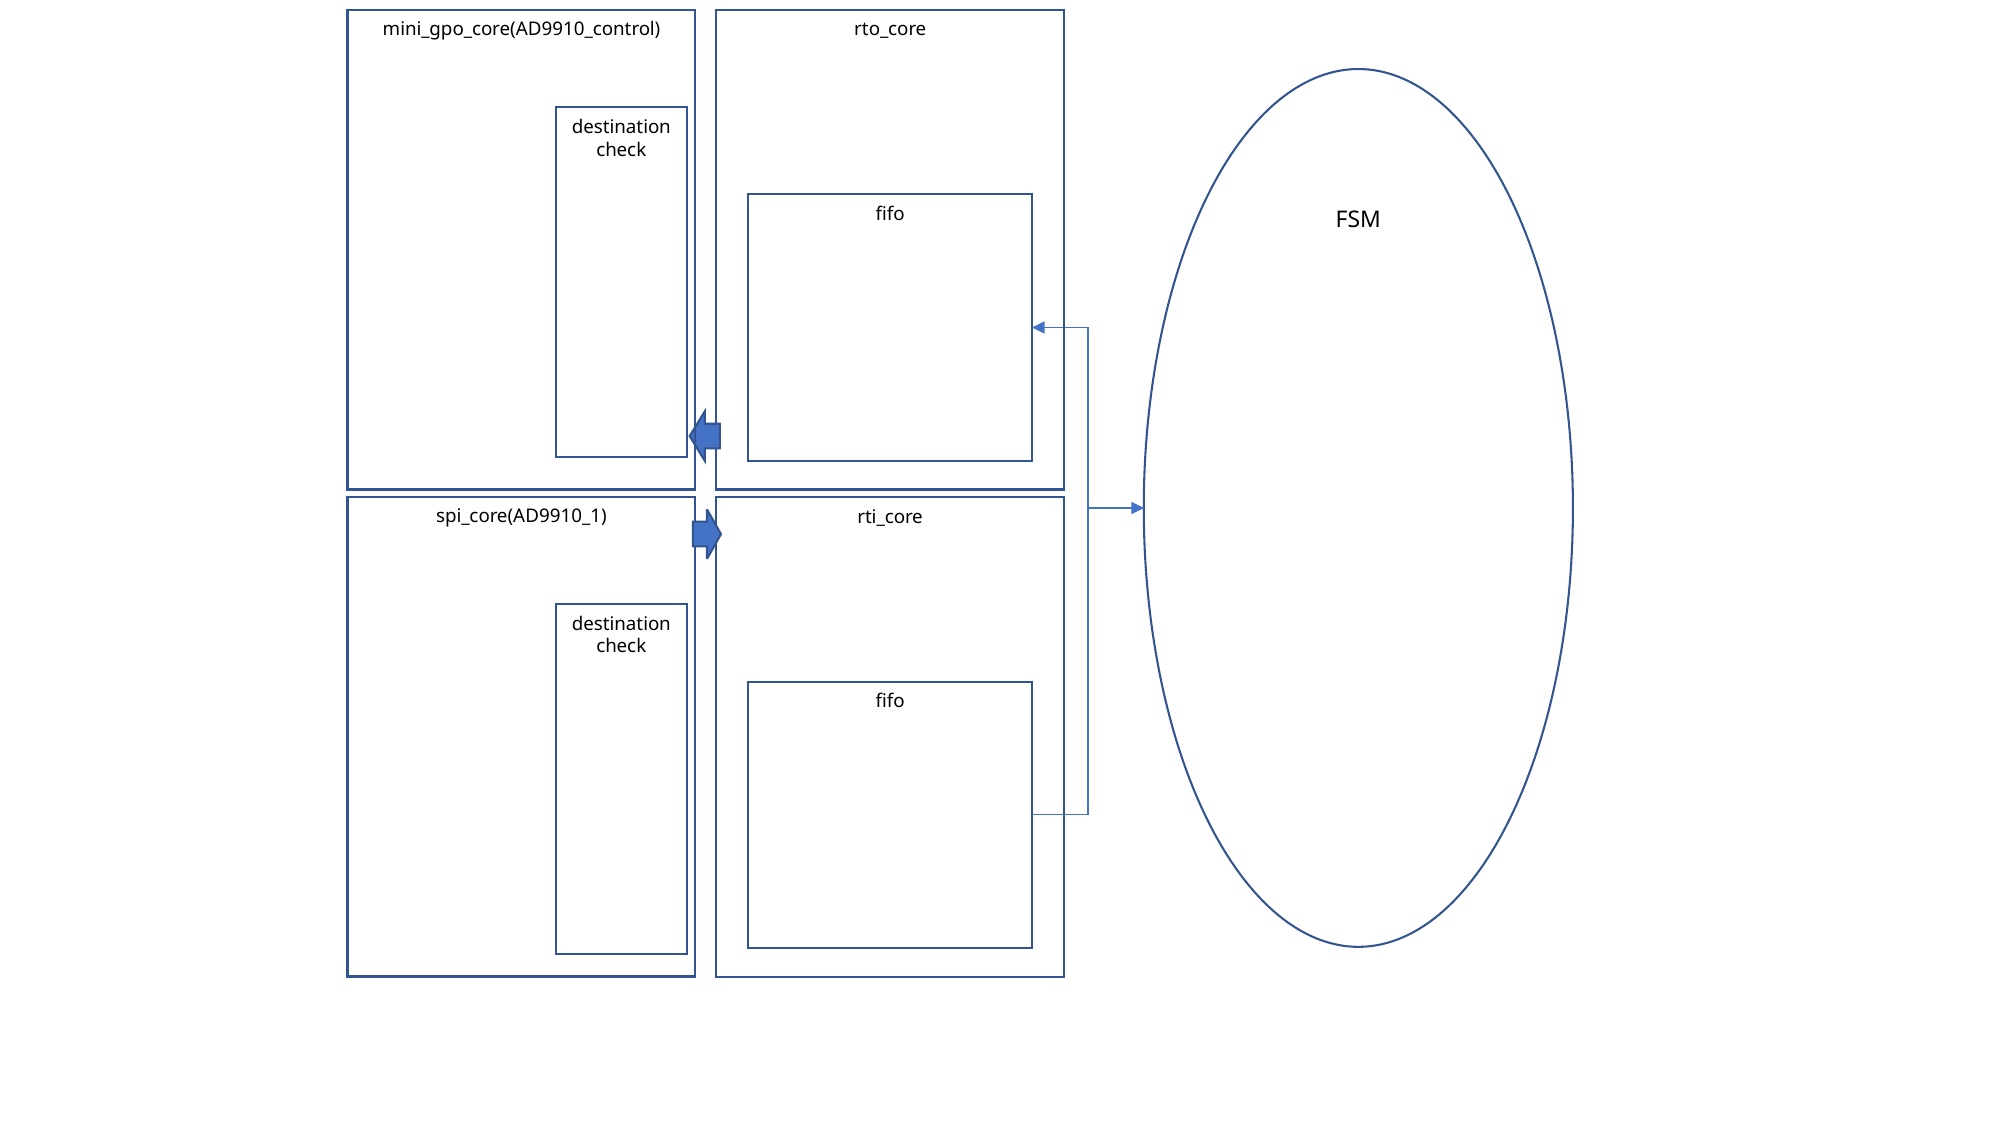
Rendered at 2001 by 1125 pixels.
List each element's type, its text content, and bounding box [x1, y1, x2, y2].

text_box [1032, 327, 1144, 507]
text_box [696, 407, 716, 465]
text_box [347, 496, 696, 977]
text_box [347, 9, 696, 490]
text_box FSM [1144, 68, 1574, 948]
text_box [716, 9, 1064, 490]
text_box [696, 508, 716, 560]
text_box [1032, 507, 1144, 815]
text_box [716, 497, 1064, 977]
